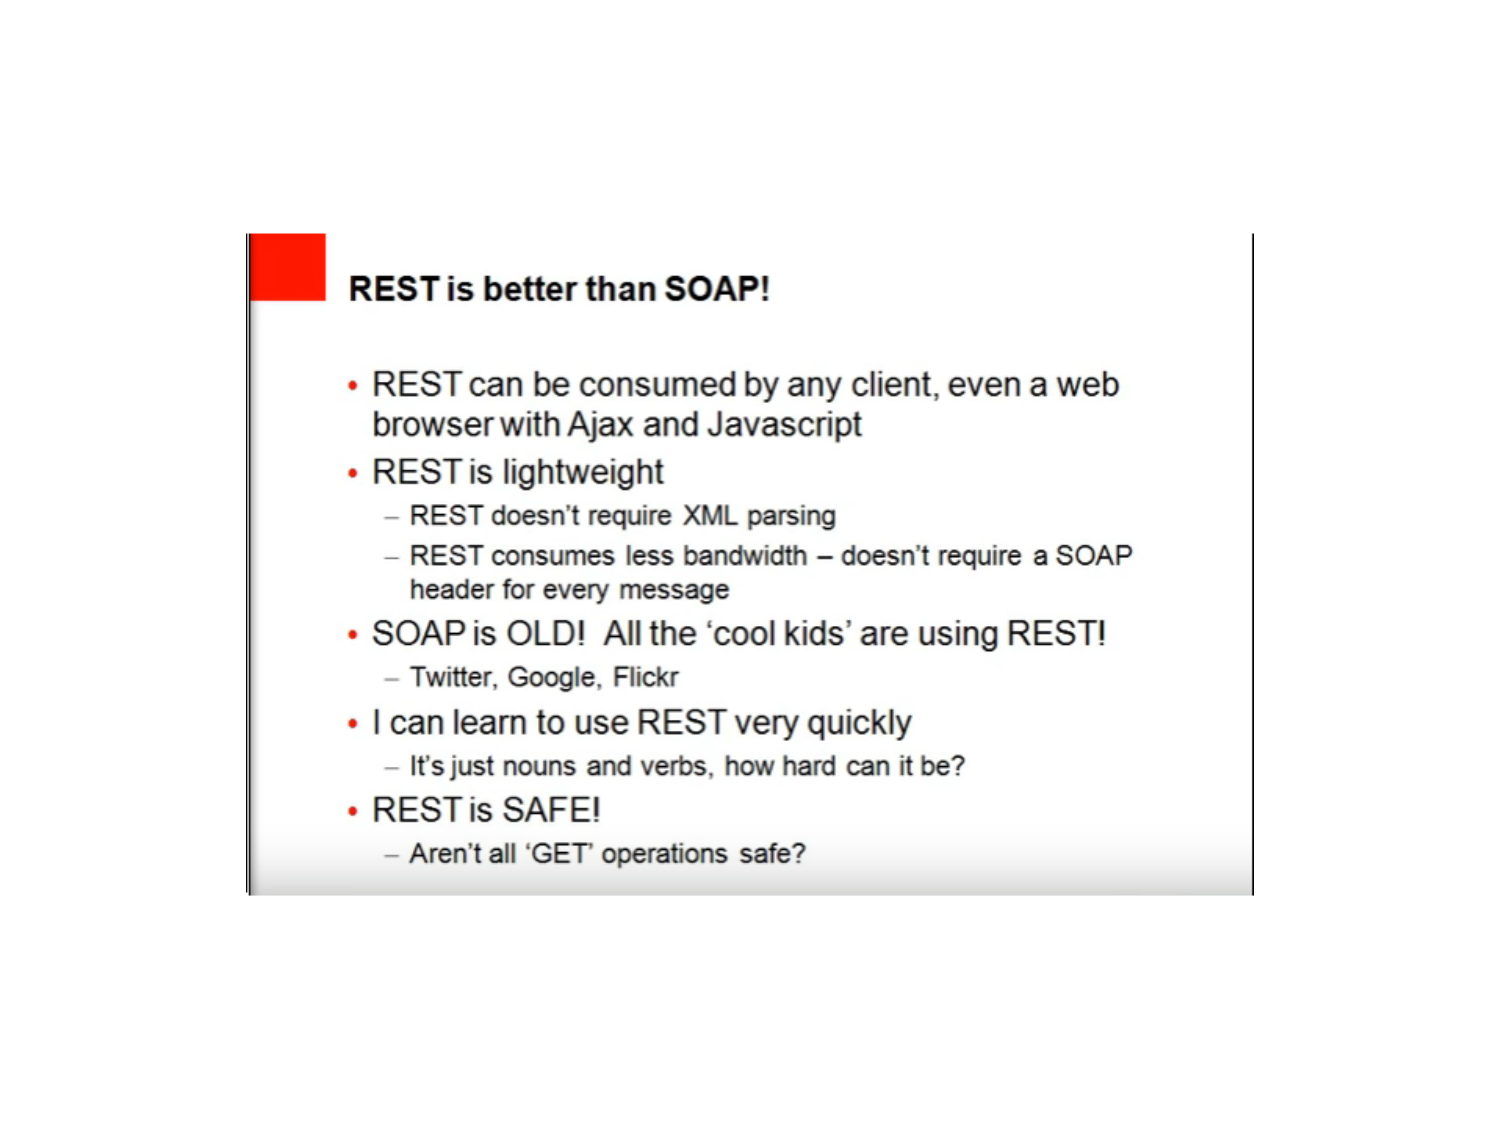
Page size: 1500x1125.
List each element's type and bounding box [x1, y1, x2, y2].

picture [246, 226, 1254, 899]
